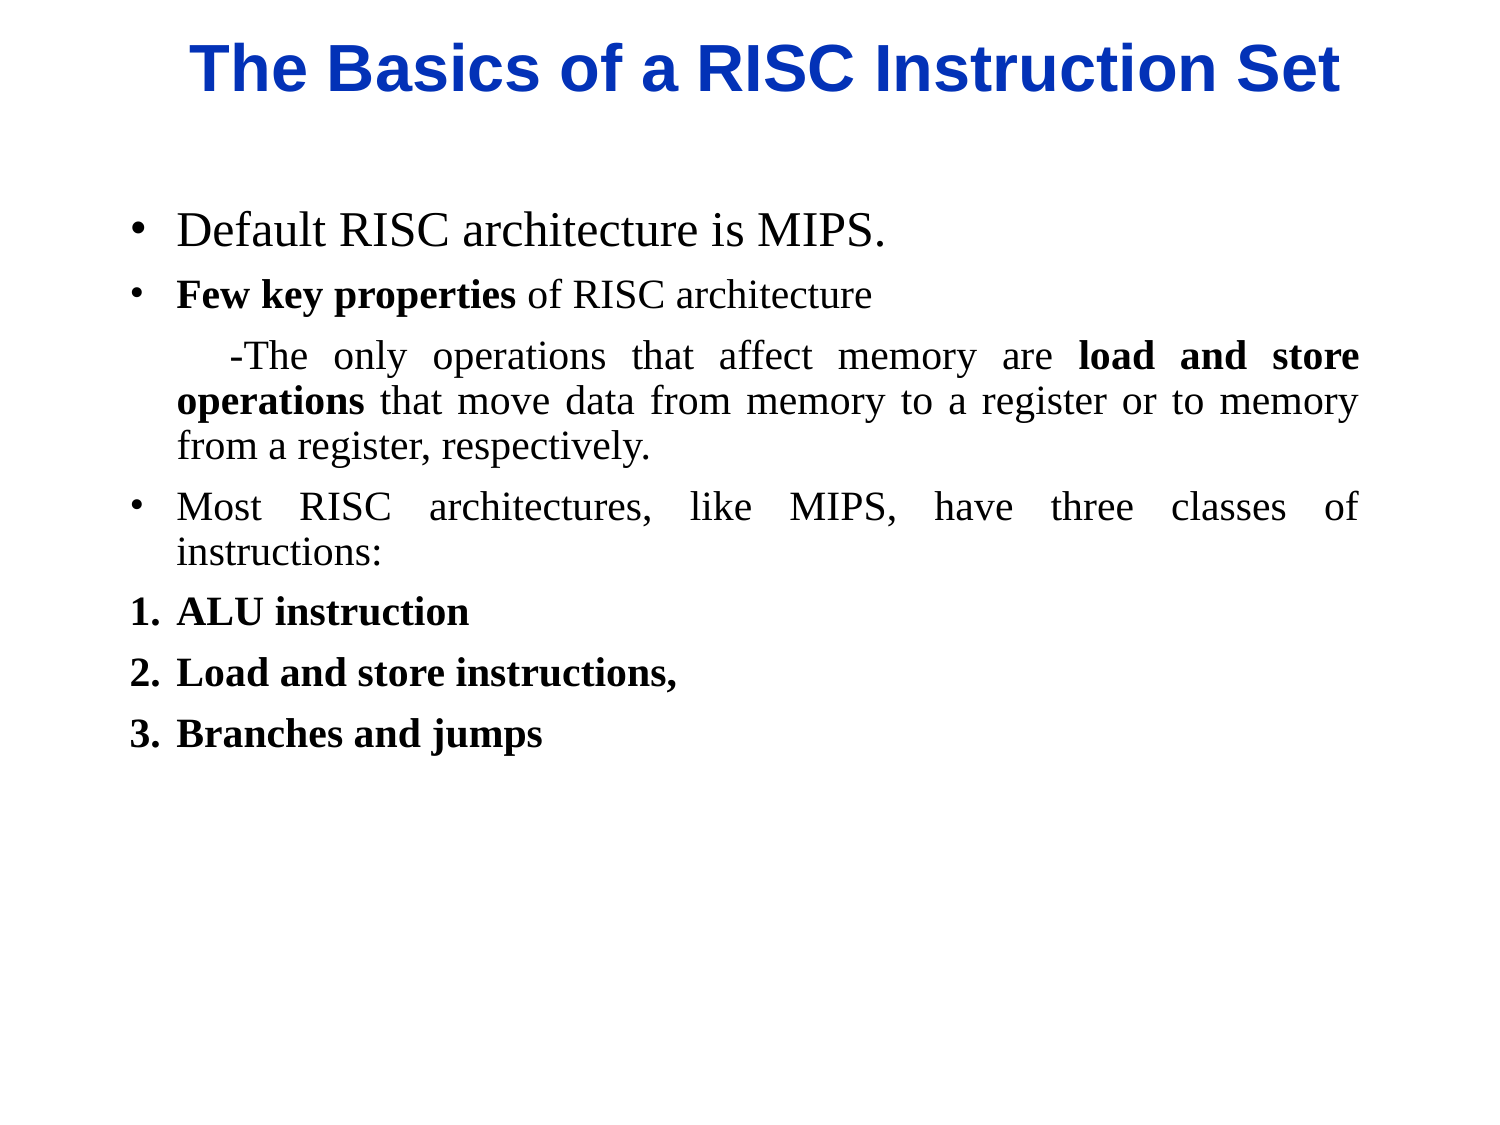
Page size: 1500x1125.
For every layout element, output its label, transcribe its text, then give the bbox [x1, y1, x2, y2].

text_box Default RISC architecture is MIPS. Few key properties of RISC architecture -The only operations that affect memory are load and store operations that move data from memory to a register or to memory from a register, respectively. Most RISC architectures, like MIPS, have three classes of instructions: ALU instruction Load and store instructions, Branches and jumps [114, 195, 1375, 1005]
text_box The Basics of a RISC Instruction Set [174, 49, 1372, 171]
